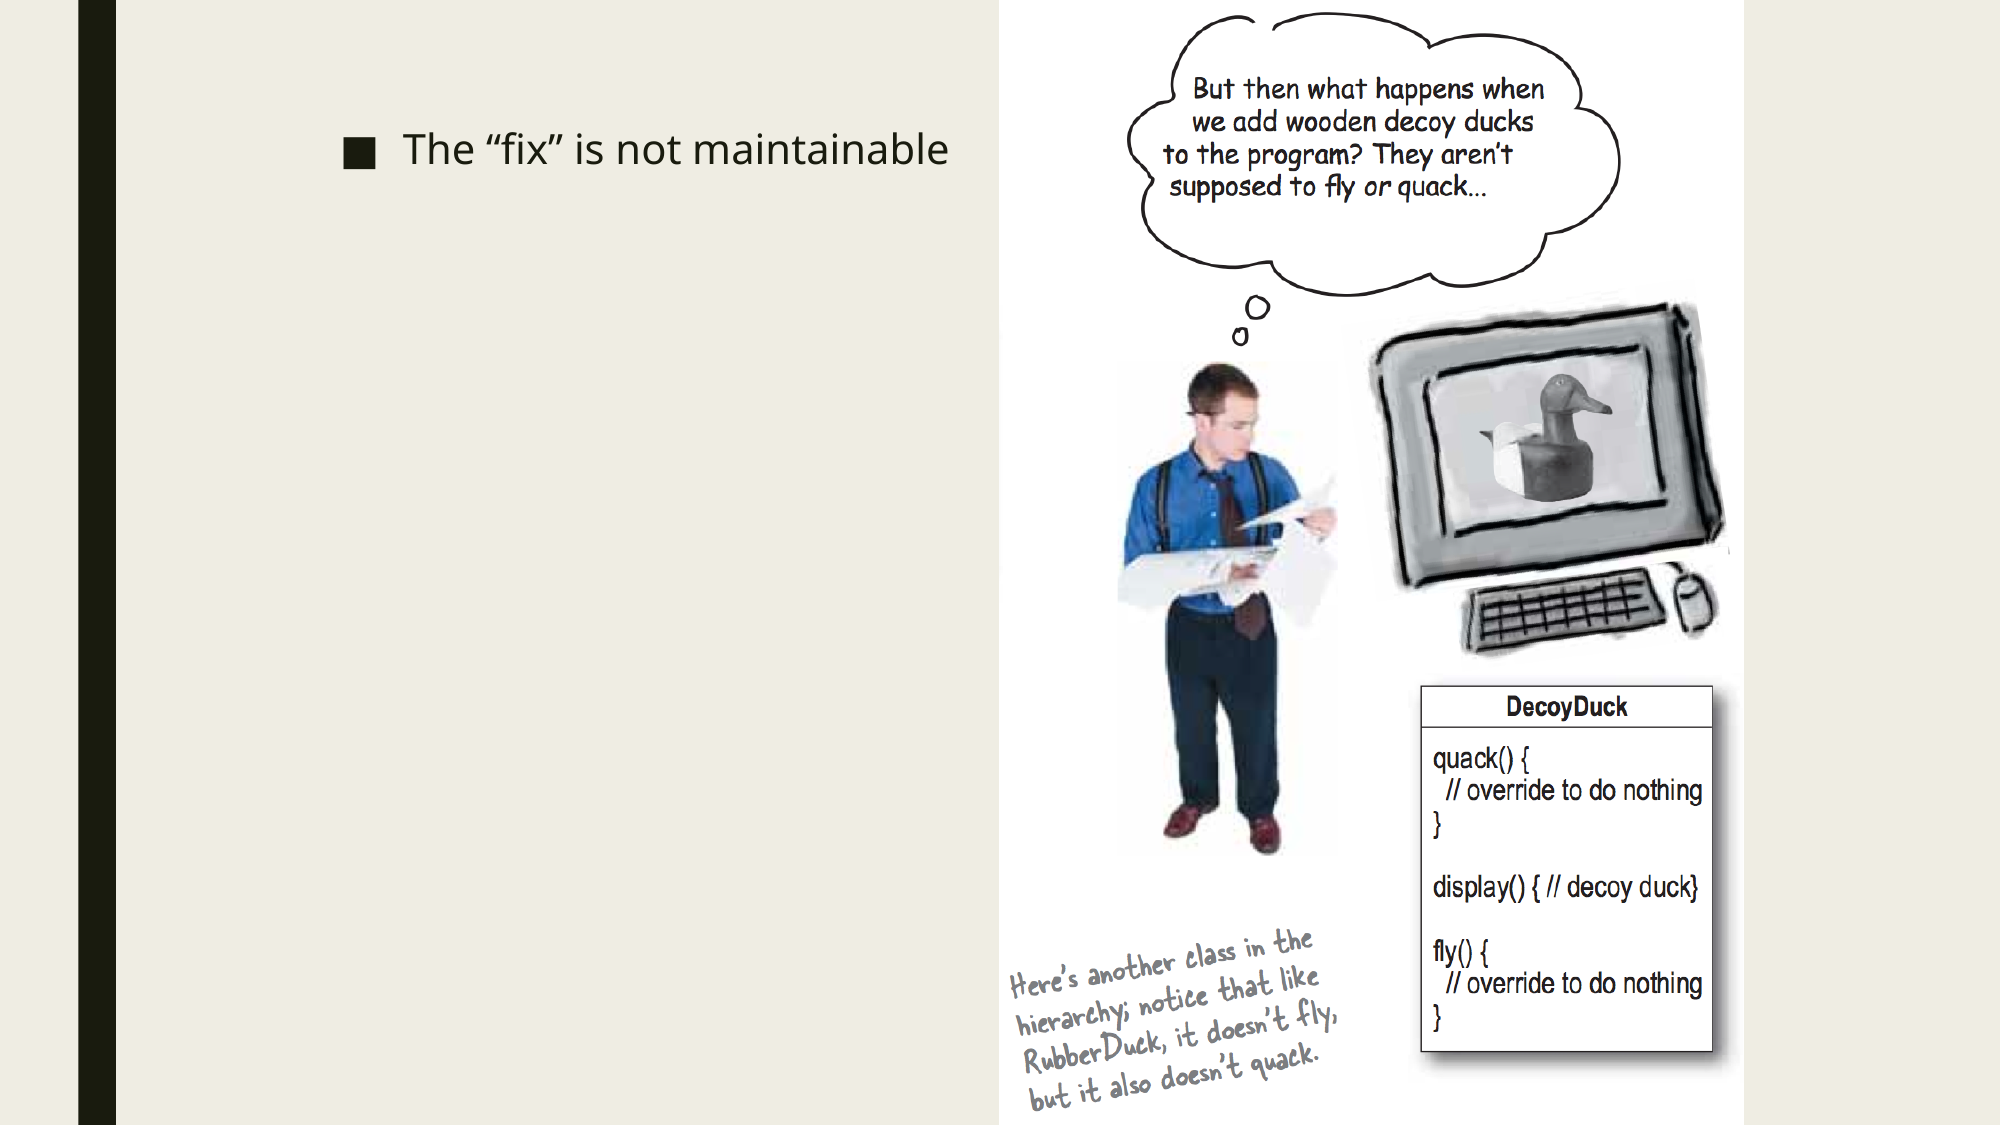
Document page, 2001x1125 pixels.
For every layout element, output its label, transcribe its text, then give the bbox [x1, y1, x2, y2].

picture [999, 0, 1744, 1125]
list The “fix” is not maintainable [324, 119, 999, 469]
